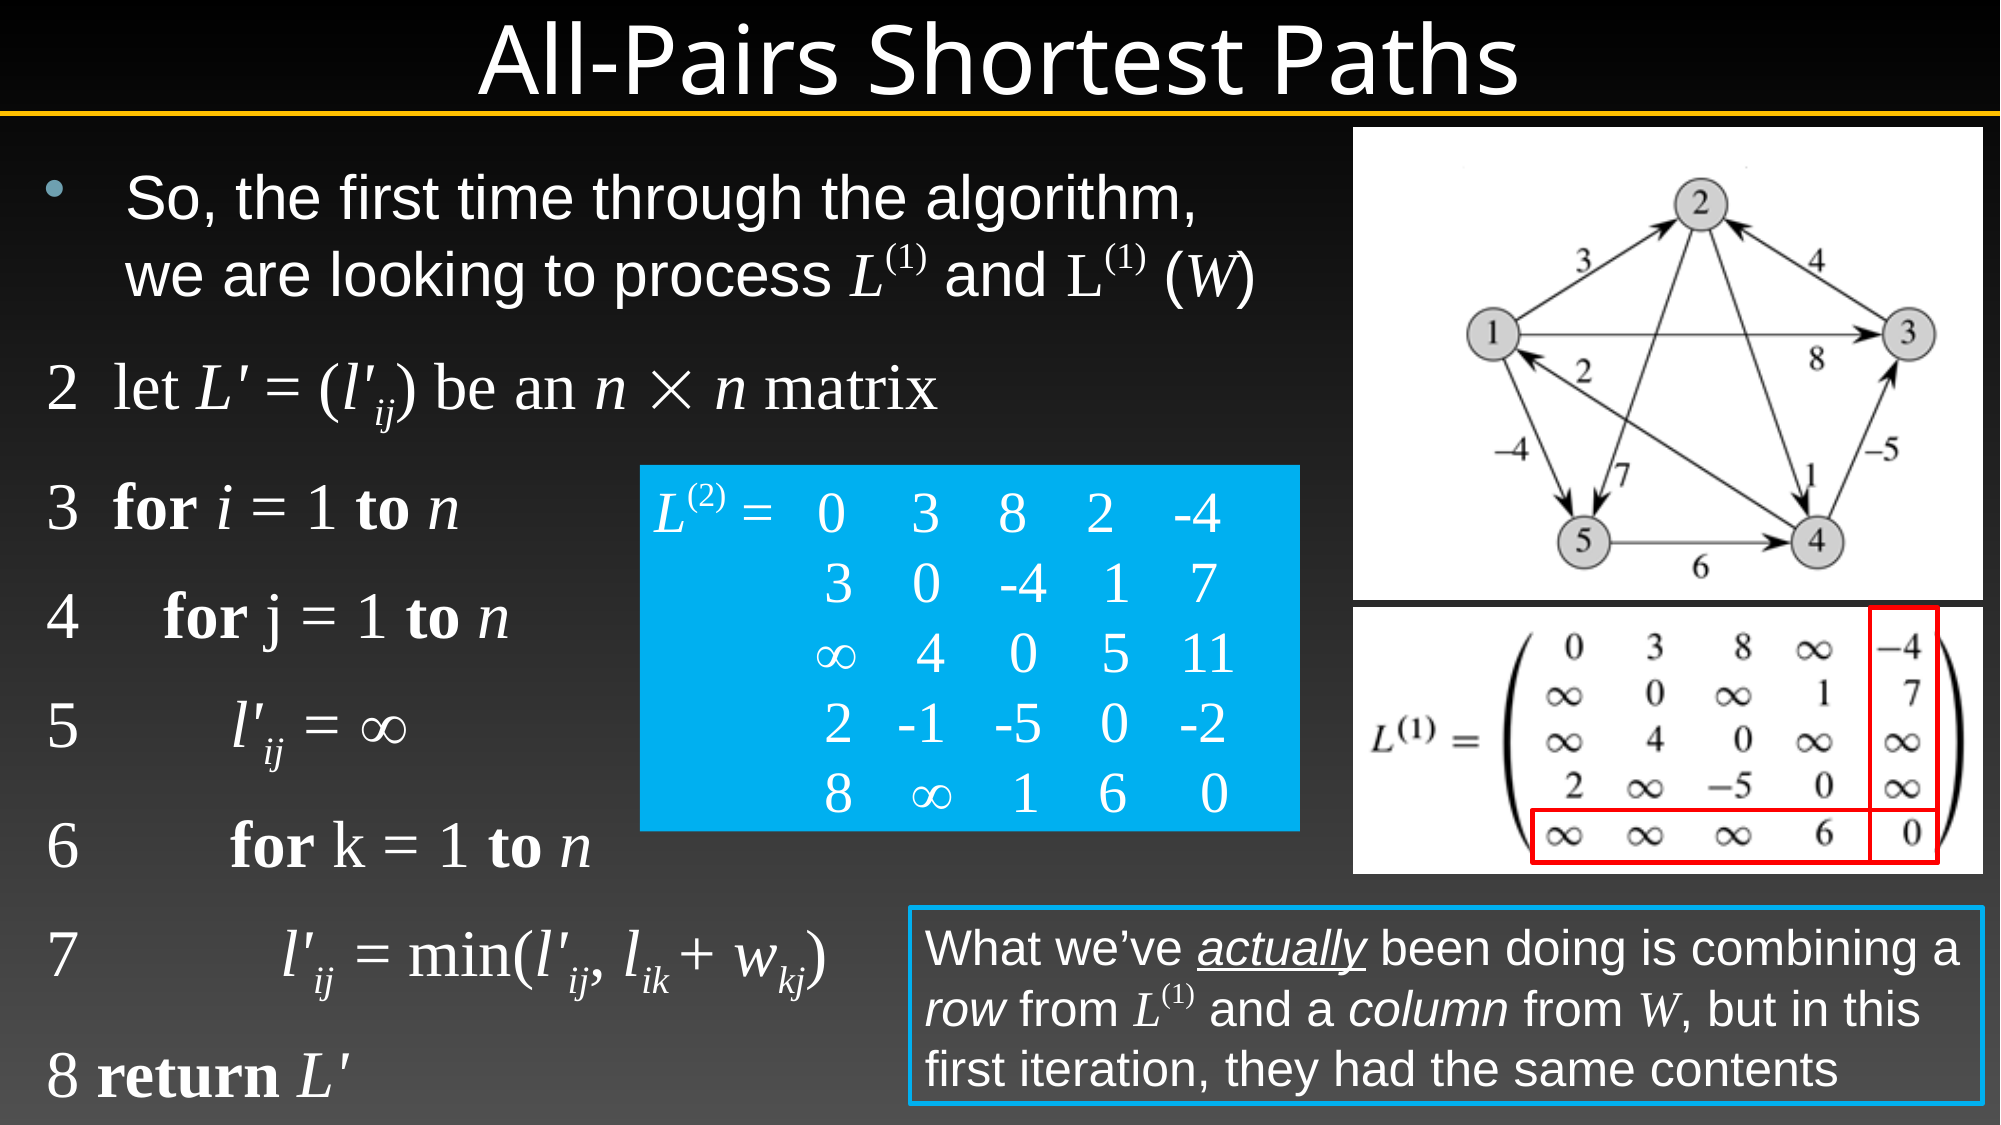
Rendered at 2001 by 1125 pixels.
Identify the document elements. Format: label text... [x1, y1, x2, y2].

picture [1352, 127, 1983, 600]
title All-Pairs Shortest Paths [249, 0, 1751, 113]
text_box What we’ve actually been doing is combining a row from L(1) and a column from W, but in this first iteration, they had the same contents [909, 907, 1983, 1104]
list So, the first time through the algorithm, we are looking to process L(1) and L(1) (W) 2 let L' = (l'ij) be an n  n matrix 3 for i = 1 to n 4 for j = 1 to n 5 l'ij =  6 for k = 1 to n 7 l'ij = min(l'ij, lik + wkj) 8 return L' [24, 149, 1736, 1088]
text_box L(2) = 0 3 8 2 -4 3 0 -4 1 7  4 0 5 11 2 -1 -5 0 -2 8  1 6 0 [639, 464, 1300, 832]
picture [1352, 607, 1983, 874]
